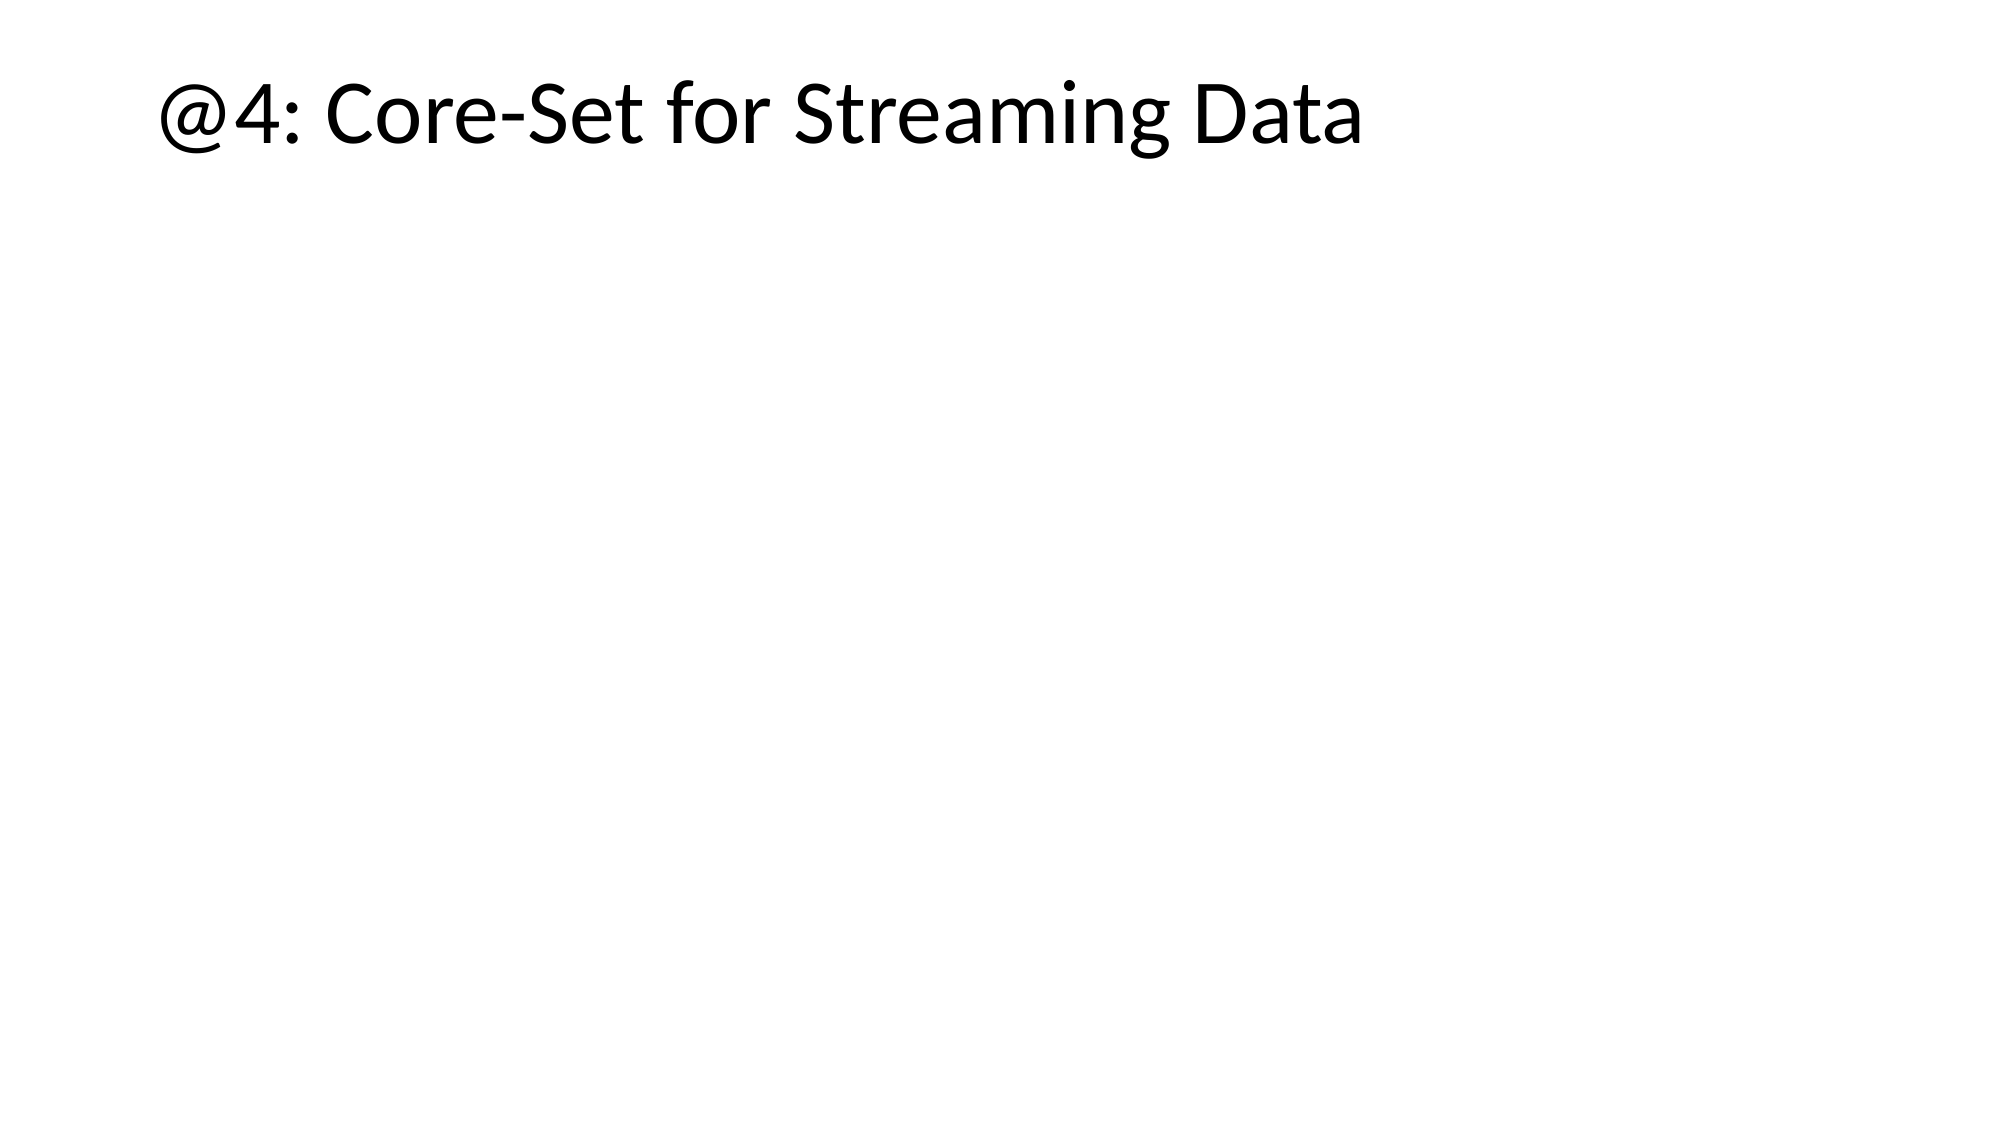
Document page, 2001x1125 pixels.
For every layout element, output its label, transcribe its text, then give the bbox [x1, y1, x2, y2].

title @4: Core-Set for Streaming Data [137, 59, 1863, 278]
